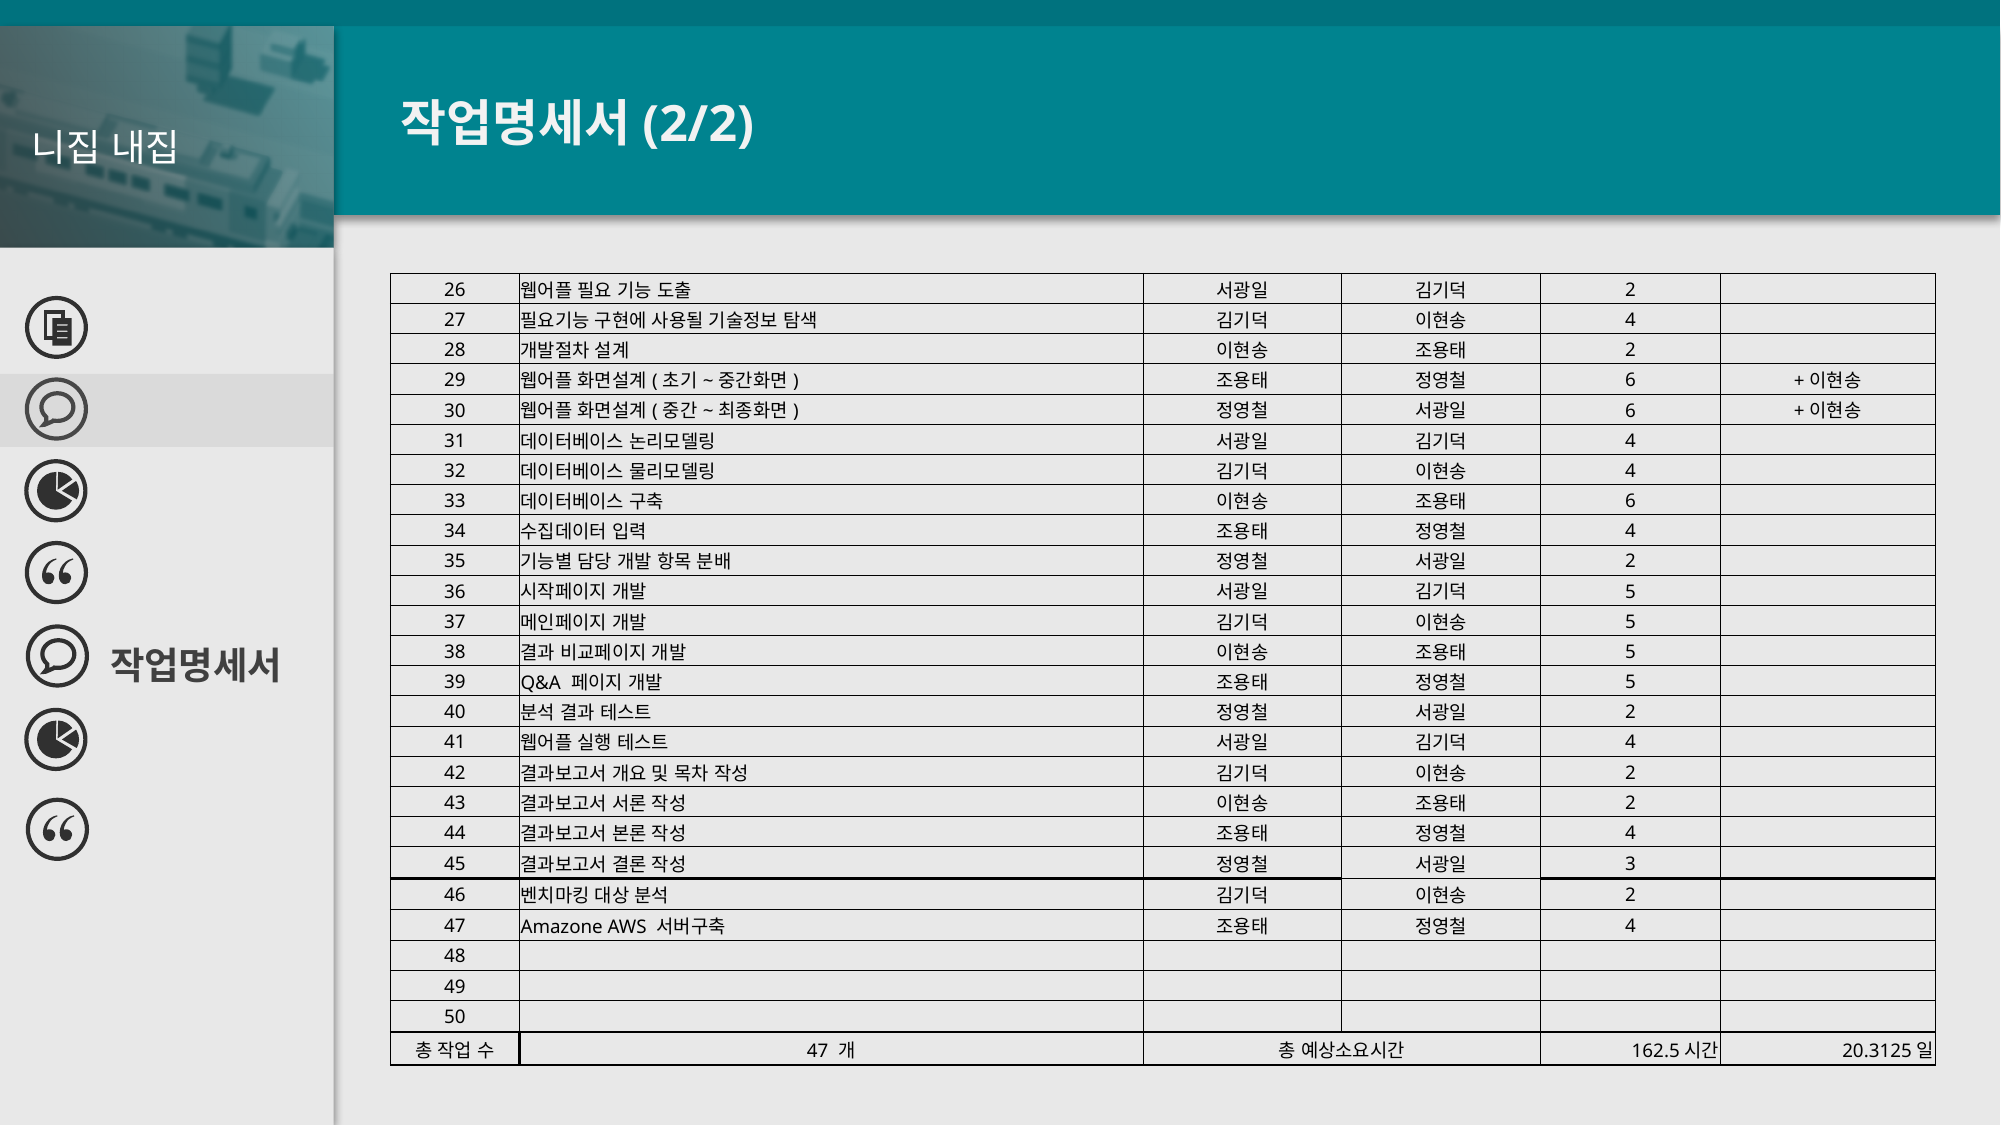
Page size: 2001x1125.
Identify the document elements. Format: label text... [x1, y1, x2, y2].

table_cell 결과보고서 본론 작성 [520, 817, 1143, 846]
table_cell [1721, 880, 1935, 909]
table_cell 38 [391, 636, 519, 665]
table_cell [1342, 941, 1540, 970]
table_cell 5 [1541, 666, 1720, 695]
table_cell 37 [391, 606, 519, 635]
table_cell 28 [391, 334, 519, 363]
table_cell [1721, 334, 1935, 363]
table_cell 필요기능 구현에 사용될 기술정보 탐색 [520, 304, 1143, 333]
table_cell 5 [1541, 576, 1720, 605]
table_cell 6 [1541, 485, 1720, 514]
table_cell 4 [1541, 455, 1720, 484]
table_cell 시작페이지 개발 [520, 576, 1143, 605]
table_cell 5 [1541, 636, 1720, 665]
table_cell 서광일 [1144, 425, 1341, 454]
table_cell 서광일 [1144, 727, 1341, 756]
table_cell [1721, 817, 1935, 846]
table_cell [1721, 971, 1935, 1000]
table_cell 2 [1541, 757, 1720, 786]
table_cell 조용태 [1144, 817, 1341, 846]
table_cell 이현송 [1342, 879, 1540, 909]
table_cell 5 [1541, 606, 1720, 635]
table_header 서광일 [1144, 274, 1341, 303]
table_cell [1721, 606, 1935, 635]
table_cell [1721, 757, 1935, 786]
table_cell 개발절차 설계 [520, 334, 1143, 363]
table_header 26 [391, 274, 519, 303]
table_cell 2 [1541, 546, 1720, 575]
table_cell 47 개 [521, 1033, 1143, 1064]
table_cell 조용태 [1342, 334, 1540, 363]
table_cell 이현송 [1144, 485, 1341, 514]
table_cell [520, 971, 1143, 1000]
table_cell 정영철 [1144, 546, 1341, 575]
table_cell 총 작업 수 [391, 1033, 518, 1064]
table_cell 2 [1541, 787, 1720, 816]
table_cell 서광일 [1342, 546, 1540, 575]
table_cell 162.5시간 [1541, 1033, 1720, 1064]
table_cell 36 [391, 576, 519, 605]
table_cell [1541, 971, 1720, 1000]
table_cell 44 [391, 817, 519, 846]
table_cell [1541, 941, 1720, 970]
table_cell 조용태 [1144, 666, 1341, 695]
table_cell 40 [391, 696, 519, 726]
table_cell 정영철 [1144, 696, 1341, 726]
table_cell [1144, 941, 1341, 970]
table_cell 결과보고서 개요 및 목차 작성 [520, 757, 1143, 786]
table_cell 4 [1541, 515, 1720, 545]
table_cell 39 [391, 666, 519, 695]
table_cell 48 [391, 941, 519, 970]
table_cell 김기덕 [1144, 455, 1341, 484]
table_header 2 [1541, 274, 1720, 303]
table_cell 정영철 [1342, 666, 1540, 695]
table_cell 49 [391, 971, 519, 1000]
table_cell 김기덕 [1144, 606, 1341, 635]
table_cell 김기덕 [1342, 425, 1540, 454]
table_cell Amazone AWS 서버구축 [520, 910, 1143, 940]
table_cell 4 [1541, 910, 1720, 940]
table_cell 32 [391, 455, 519, 484]
table_cell [1721, 455, 1935, 484]
table_cell 김기덕 [1342, 576, 1540, 605]
table_cell 정영철 [1342, 910, 1540, 940]
table_cell [520, 941, 1143, 970]
table_cell 김기덕 [1144, 304, 1341, 333]
table_cell [1721, 576, 1935, 605]
table_cell 웹어플 실행 테스트 [520, 727, 1143, 756]
text_box 작업명세서 [95, 634, 364, 694]
table_cell [1721, 304, 1935, 333]
table_cell 김기덕 [1144, 757, 1341, 786]
table_cell 4 [1541, 304, 1720, 333]
table_cell [1541, 1001, 1720, 1031]
table_cell [1721, 787, 1935, 816]
table_cell 2 [1541, 880, 1720, 909]
table_cell 웹어플 화면설계(초기~중간화면) [520, 364, 1143, 394]
table_cell 2 [1541, 334, 1720, 363]
table_cell [1721, 941, 1935, 970]
table_cell 35 [391, 546, 519, 575]
text_box 작업명세서(2/2) [385, 83, 770, 159]
table_cell 정영철 [1342, 515, 1540, 545]
table_cell Q&A 페이지 개발 [520, 666, 1143, 695]
table_cell 20.3125일 [1721, 1033, 1935, 1064]
table_cell 분석 결과 테스트 [520, 696, 1143, 726]
table_cell [1721, 666, 1935, 695]
table_cell 수집데이터 입력 [520, 515, 1143, 545]
table_cell 조용태 [1144, 910, 1341, 940]
table_cell 조용태 [1342, 485, 1540, 514]
table_cell 이현송 [1144, 787, 1341, 816]
table_cell 43 [391, 787, 519, 816]
table_cell 6 [1541, 364, 1720, 394]
table_header 웹어플 필요 기능 도출 [520, 274, 1143, 303]
table_cell 27 [391, 304, 519, 333]
table_cell 김기덕 [1144, 880, 1341, 909]
table_cell 47 [391, 910, 519, 940]
table_cell 30 [391, 395, 519, 424]
table_cell 김기덕 [1342, 727, 1540, 756]
table_cell 31 [391, 425, 519, 454]
table_cell [1721, 546, 1935, 575]
table_cell 정영철 [1342, 364, 1540, 394]
table_cell 29 [391, 364, 519, 394]
table_header [1721, 274, 1935, 303]
table_cell [1342, 971, 1540, 1000]
table_cell 조용태 [1144, 515, 1341, 545]
table_cell 조용태 [1342, 636, 1540, 665]
table_cell [1721, 727, 1935, 756]
table_cell 45 [391, 847, 519, 877]
table_cell [1721, 847, 1935, 877]
table_cell 이현송 [1342, 757, 1540, 786]
table_cell 이현송 [1144, 334, 1341, 363]
table_cell [1144, 1001, 1341, 1031]
table_cell 결과 비교페이지 개발 [520, 636, 1143, 665]
table_cell +이현송 [1721, 395, 1935, 424]
table_cell 데이터베이스 구축 [520, 485, 1143, 514]
table_cell 4 [1541, 727, 1720, 756]
table_cell 조용태 [1144, 364, 1341, 394]
table_cell 6 [1541, 395, 1720, 424]
table_cell 서광일 [1342, 847, 1540, 878]
table_cell 조용태 [1342, 787, 1540, 816]
table_cell [1721, 515, 1935, 545]
table_cell 3 [1541, 847, 1720, 877]
text_box [0, 373, 335, 448]
table_header 김기덕 [1342, 274, 1540, 303]
table_cell +이현송 [1721, 364, 1935, 394]
table_cell [1721, 485, 1935, 514]
table_cell [1721, 696, 1935, 726]
table_cell 33 [391, 485, 519, 514]
table_cell [1721, 910, 1935, 940]
table_cell 4 [1541, 425, 1720, 454]
table_cell 벤치마킹 대상 분석 [520, 880, 1143, 909]
table_cell [520, 1001, 1143, 1031]
table_cell [1721, 425, 1935, 454]
table_cell 데이터베이스 논리모델링 [520, 425, 1143, 454]
table_cell 정영철 [1144, 395, 1341, 424]
table_cell 42 [391, 757, 519, 786]
table_cell 정영철 [1144, 847, 1341, 877]
table_cell [1721, 1001, 1935, 1031]
table_cell 34 [391, 515, 519, 545]
table_cell 메인페이지 개발 [520, 606, 1143, 635]
table_cell 결과보고서 서론 작성 [520, 787, 1143, 816]
table_cell 정영철 [1342, 817, 1540, 846]
table_cell [1721, 636, 1935, 665]
table_cell 웹어플 화면설계(중간~최종화면) [520, 395, 1143, 424]
table_cell 이현송 [1342, 455, 1540, 484]
table_cell 2 [1541, 696, 1720, 726]
table_cell 서광일 [1144, 576, 1341, 605]
table_cell 서광일 [1342, 696, 1540, 726]
table_cell 이현송 [1342, 304, 1540, 333]
table_cell [1144, 971, 1341, 1000]
table_cell 서광일 [1342, 395, 1540, 424]
table_cell 이현송 [1342, 606, 1540, 635]
table_cell 기능별 담당 개발 항목 분배 [520, 546, 1143, 575]
table_cell 이현송 [1144, 636, 1341, 665]
table_cell 결과보고서 결론 작성 [520, 847, 1143, 877]
table_cell 4 [1541, 817, 1720, 846]
table_cell 50 [391, 1001, 519, 1031]
table_cell 46 [391, 880, 519, 909]
table_cell 총 예상소요시간 [1144, 1033, 1540, 1064]
table_cell 41 [391, 727, 519, 756]
table_cell [1342, 1001, 1540, 1031]
table_cell 데이터베이스 물리모델링 [520, 455, 1143, 484]
